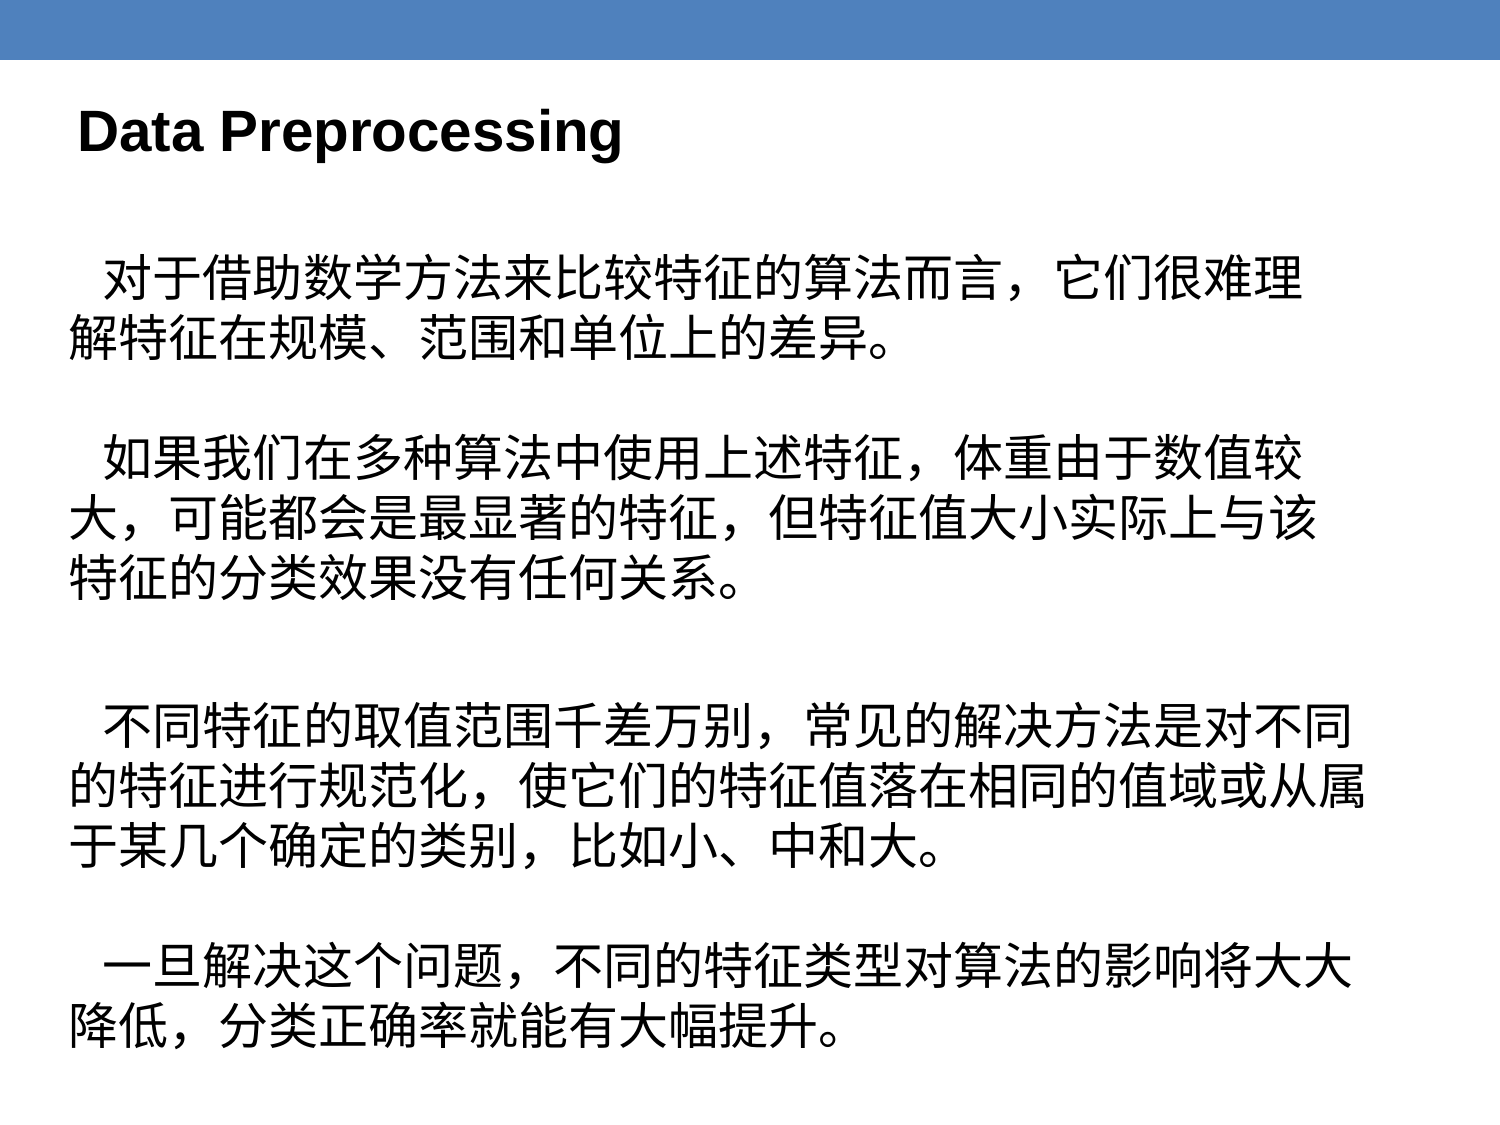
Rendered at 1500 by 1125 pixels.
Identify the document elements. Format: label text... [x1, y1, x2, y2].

text_box 对于借助数学方法来比较特征的算法而言，它们很难理解特征在规模、范围和单位上的差异。 如果我们在多种算法中使用上述特征，体重由于数值较大，可能都会是最显著的特征，但特征值大小实际上与该特征的分类效果没有任何关系。 [53, 239, 1367, 615]
text_box 不同特征的取值范围千差万别，常见的解决方法是对不同的特征进行规范化，使它们的特征值落在相同的值域或从属于某几个确定的类别，比如小、中和大。 一旦解决这个问题，不同的特征类型对算法的影响将大大降低，分类正确率就能有大幅提升。 [53, 687, 1384, 1063]
text_box Data Preprocessing [62, 86, 640, 171]
